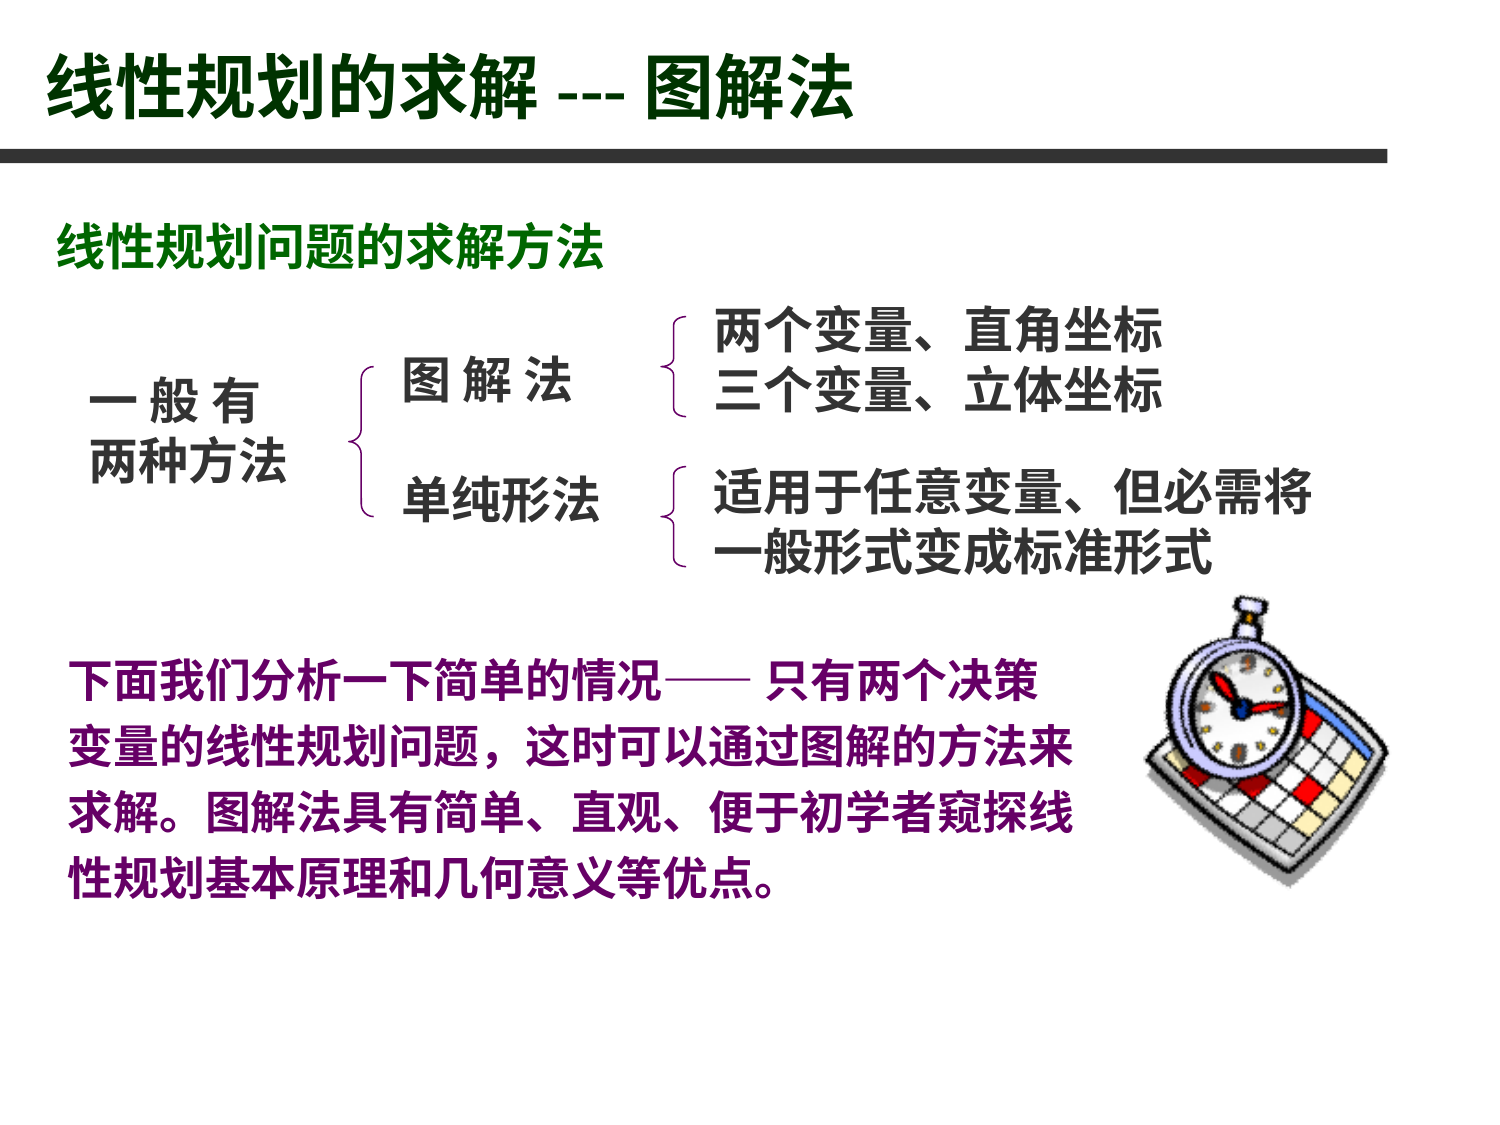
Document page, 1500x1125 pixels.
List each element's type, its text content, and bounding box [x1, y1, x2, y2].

text_box [348, 366, 374, 517]
picture [1109, 577, 1429, 902]
text_box 下面我们分析一下简单的情况—— 只有两个决策变量的线性规划问题，这时可以通过图解的方法来求解。图解法具有简单、直观、便于初学者窥探线性规划基本原理和几何意义等优点。 [53, 633, 1093, 912]
text_box 适用于任意变量、但必需将 一般形式变成标准形式 [698, 453, 1329, 589]
text_box [661, 316, 687, 417]
title 线性规划的求解---图解法 [29, 19, 1235, 136]
list 线性规划问题的求解方法 [41, 196, 1376, 291]
text_box 两个变量、直角坐标 三个变量、立体坐标 [698, 290, 1179, 426]
text_box 图 解 法 单纯形法 [386, 340, 617, 536]
text_box 一 般 有 两种方法 [73, 362, 304, 497]
text_box [661, 466, 687, 567]
